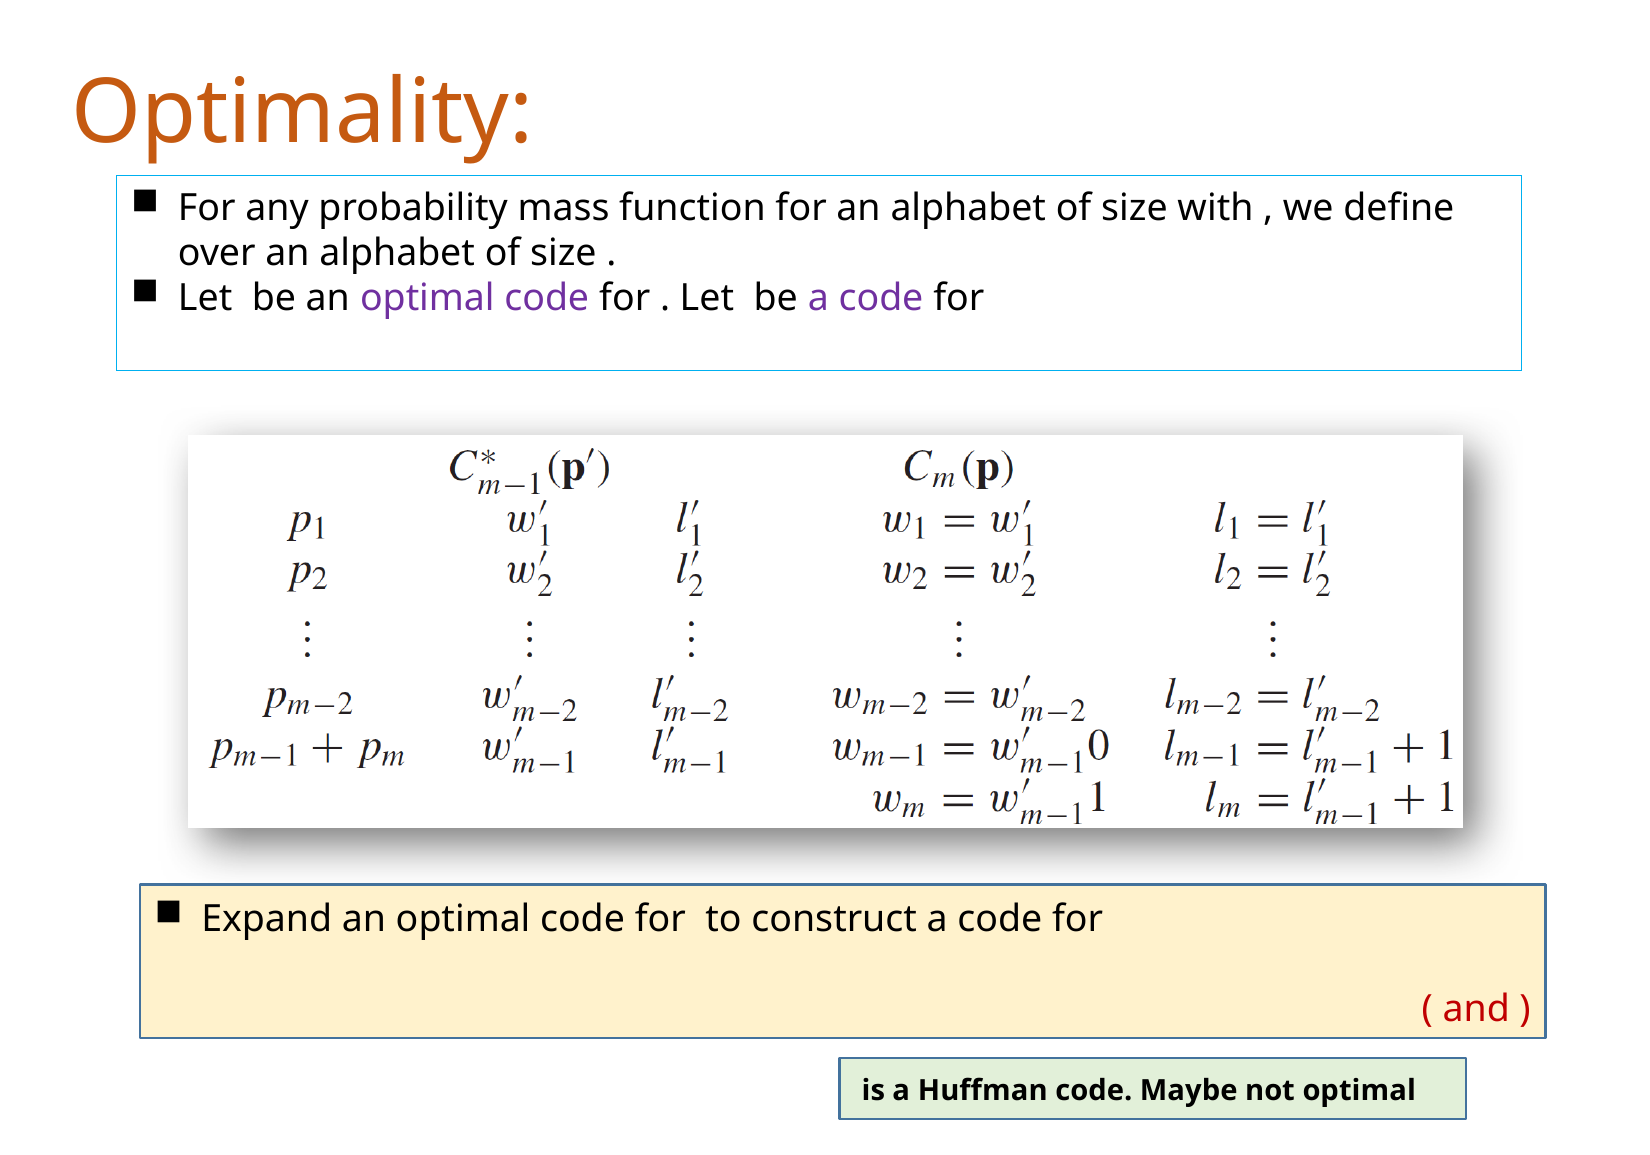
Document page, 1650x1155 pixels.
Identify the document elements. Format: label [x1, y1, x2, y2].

picture [188, 435, 1463, 828]
